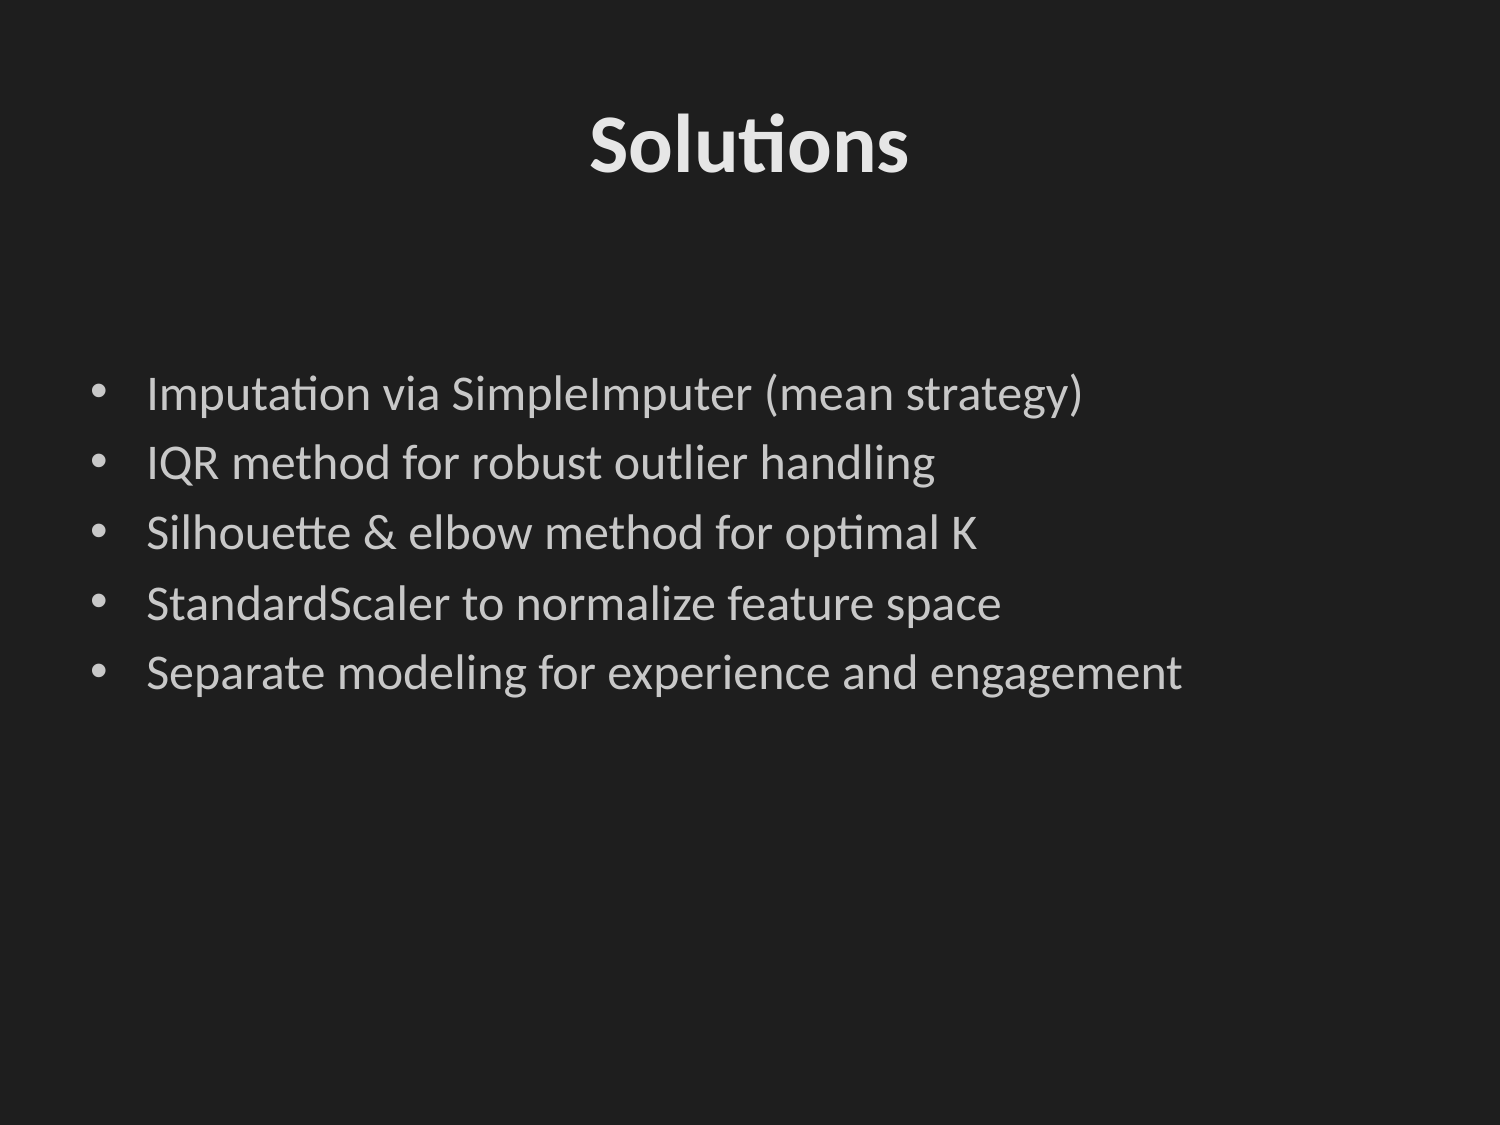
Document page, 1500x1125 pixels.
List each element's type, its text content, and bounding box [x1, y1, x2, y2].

list Imputation via SimpleImputer (mean strategy) IQR method for robust outlier handling Silhouette & elbow method for optimal K StandardScaler to normalize feature space Separate modeling for experience and engagement [75, 262, 1425, 1005]
title Solutions [75, 45, 1425, 233]
